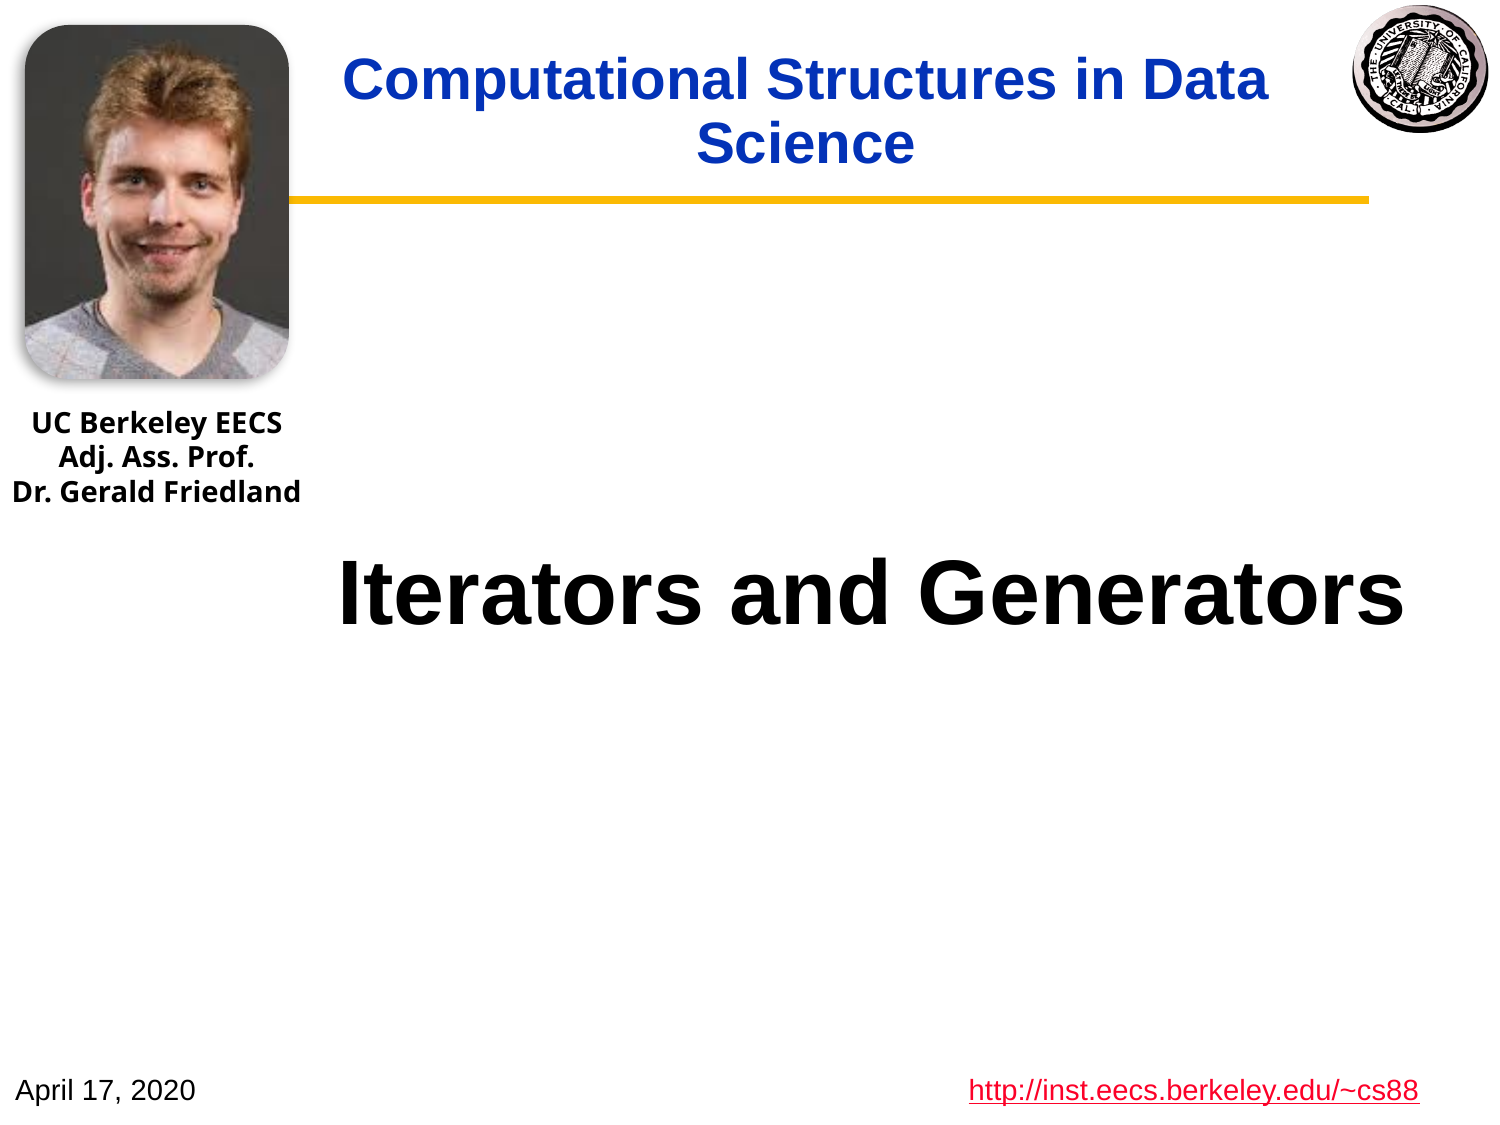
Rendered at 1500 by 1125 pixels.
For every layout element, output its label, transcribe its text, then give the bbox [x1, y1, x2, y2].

text_box http://inst.eecs.berkeley.edu/~cs88 [953, 1064, 1435, 1115]
text_box April 17, 2020 [0, 1064, 211, 1115]
title Computational Structures in Data Science [249, 0, 1363, 163]
picture [1363, 0, 1500, 137]
subtitle Iterators and Generators [170, 378, 1500, 1057]
picture [24, 24, 290, 380]
text_box UC Berkeley EECS Adj. Ass. Prof. Dr. Gerald Friedland [0, 396, 364, 517]
